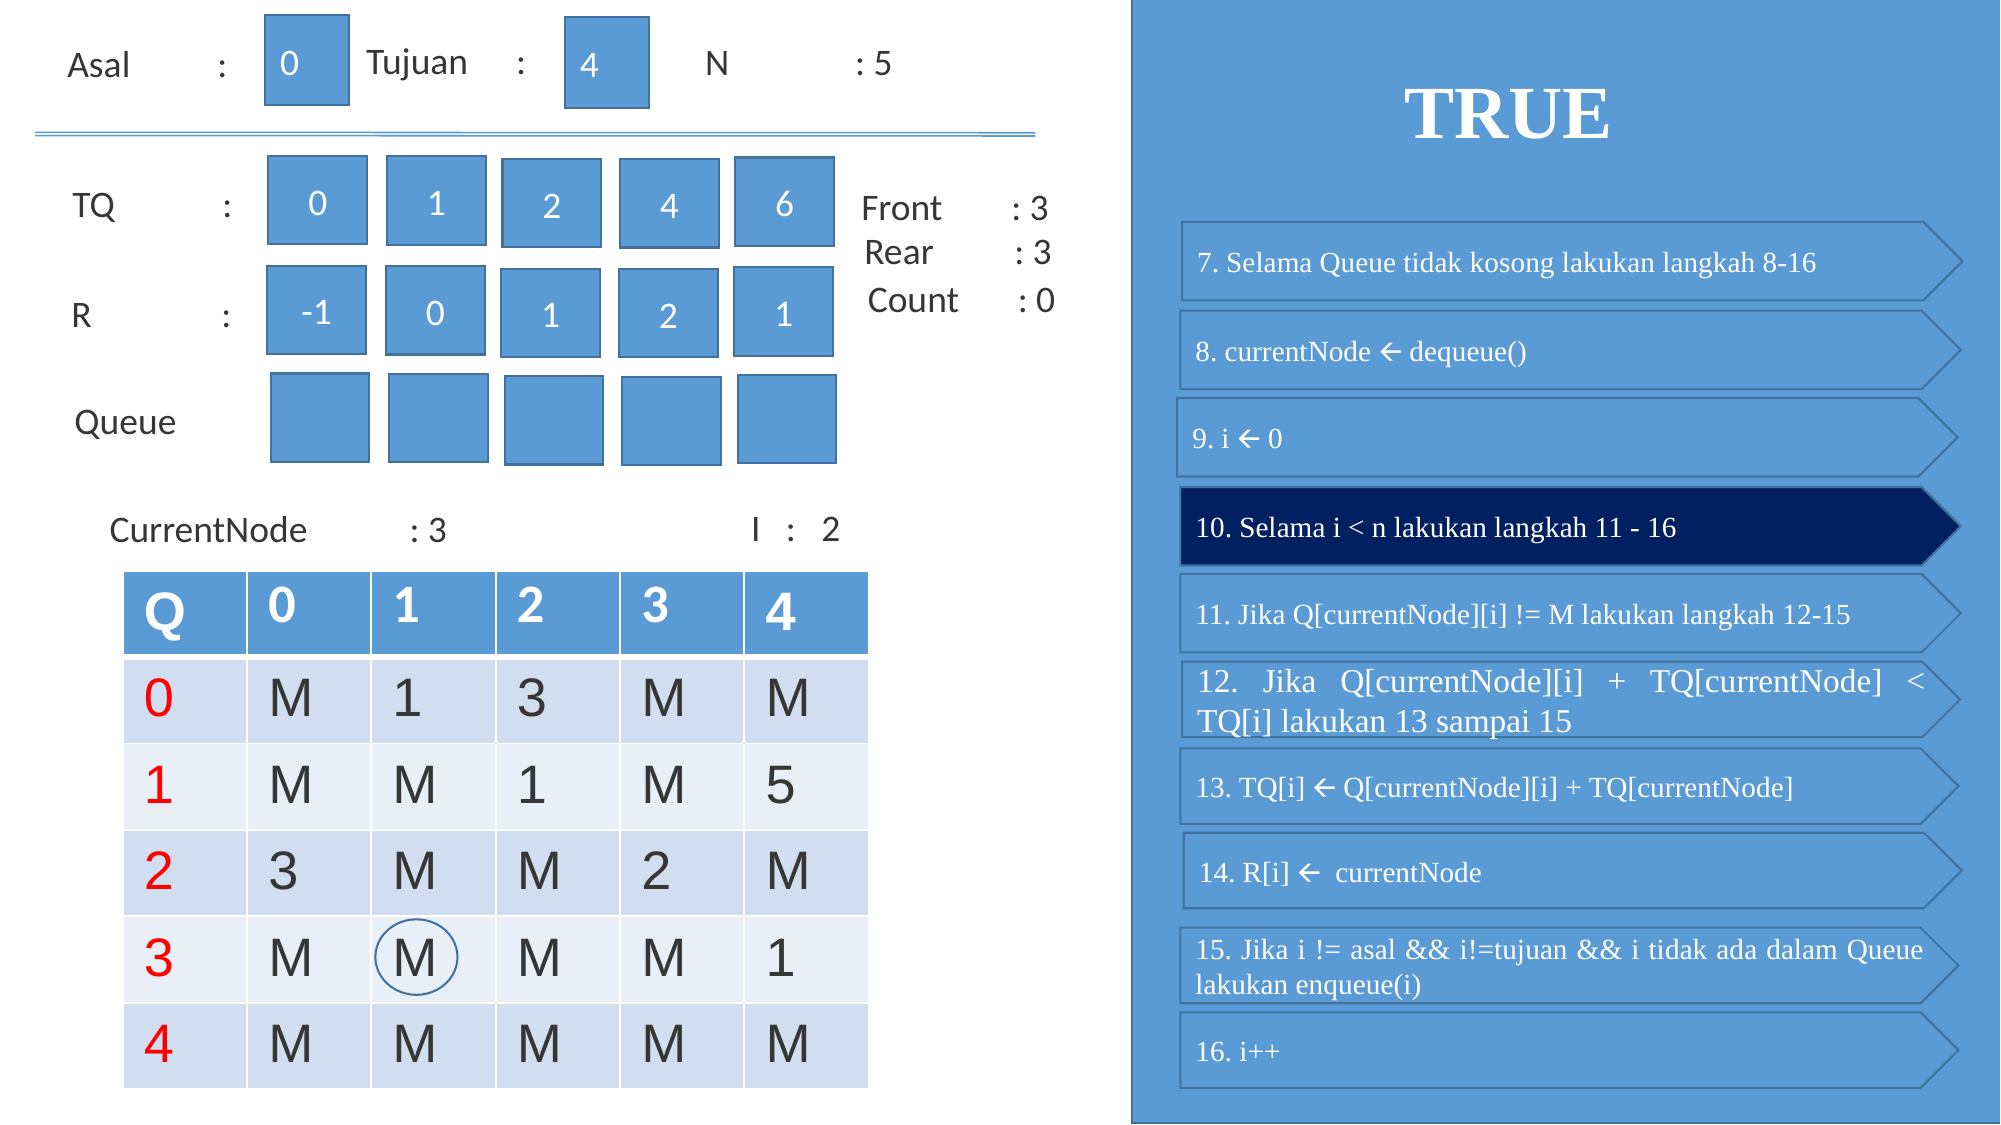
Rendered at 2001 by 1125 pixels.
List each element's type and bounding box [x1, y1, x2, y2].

text_box [56, 265, 367, 355]
table_cell [372, 660, 495, 743]
table_cell [497, 660, 619, 743]
table_cell [124, 744, 246, 829]
table_cell [621, 831, 743, 915]
text_box [502, 158, 602, 248]
table_cell [248, 660, 370, 743]
table_cell [745, 917, 868, 1002]
text_box [501, 268, 601, 357]
text_box [387, 156, 486, 245]
text_box [735, 0, 2000, 1123]
table_cell [248, 744, 370, 829]
text_box [619, 159, 719, 248]
text_box [504, 376, 604, 465]
text_box [389, 373, 488, 463]
table_cell [124, 831, 246, 915]
table_cell [745, 744, 868, 829]
table_cell [372, 831, 495, 915]
table_cell [372, 744, 495, 829]
text_box [59, 373, 370, 462]
text_box [734, 267, 833, 356]
table_cell [372, 917, 495, 1002]
table_cell [124, 1004, 246, 1088]
table_cell [248, 1004, 370, 1088]
table_cell [745, 1004, 868, 1088]
table_cell [248, 917, 370, 1002]
text_box [94, 497, 496, 558]
table_cell [497, 917, 619, 1002]
table_cell [124, 917, 246, 1002]
text_box [52, 14, 1036, 108]
table_cell [248, 831, 370, 915]
table_cell [497, 744, 619, 829]
table_cell [124, 660, 246, 743]
table_header [621, 572, 743, 654]
text_box [737, 374, 837, 464]
table_cell [745, 831, 868, 915]
text_box [375, 919, 458, 995]
text_box [622, 376, 721, 465]
table_cell [621, 1004, 743, 1088]
table_cell [621, 917, 743, 1002]
table_cell [621, 744, 743, 829]
table_header [372, 572, 495, 654]
table_cell [497, 831, 619, 915]
text_box [57, 156, 368, 245]
table_cell [621, 660, 743, 743]
table_cell [497, 1004, 619, 1088]
text_box [618, 268, 718, 358]
table_header [248, 572, 370, 654]
text_box [735, 157, 835, 246]
table_header [745, 572, 868, 654]
table_cell [372, 1004, 495, 1088]
table_header [497, 572, 619, 654]
table_header [124, 572, 246, 654]
text_box [385, 266, 485, 355]
table_cell [745, 660, 868, 743]
